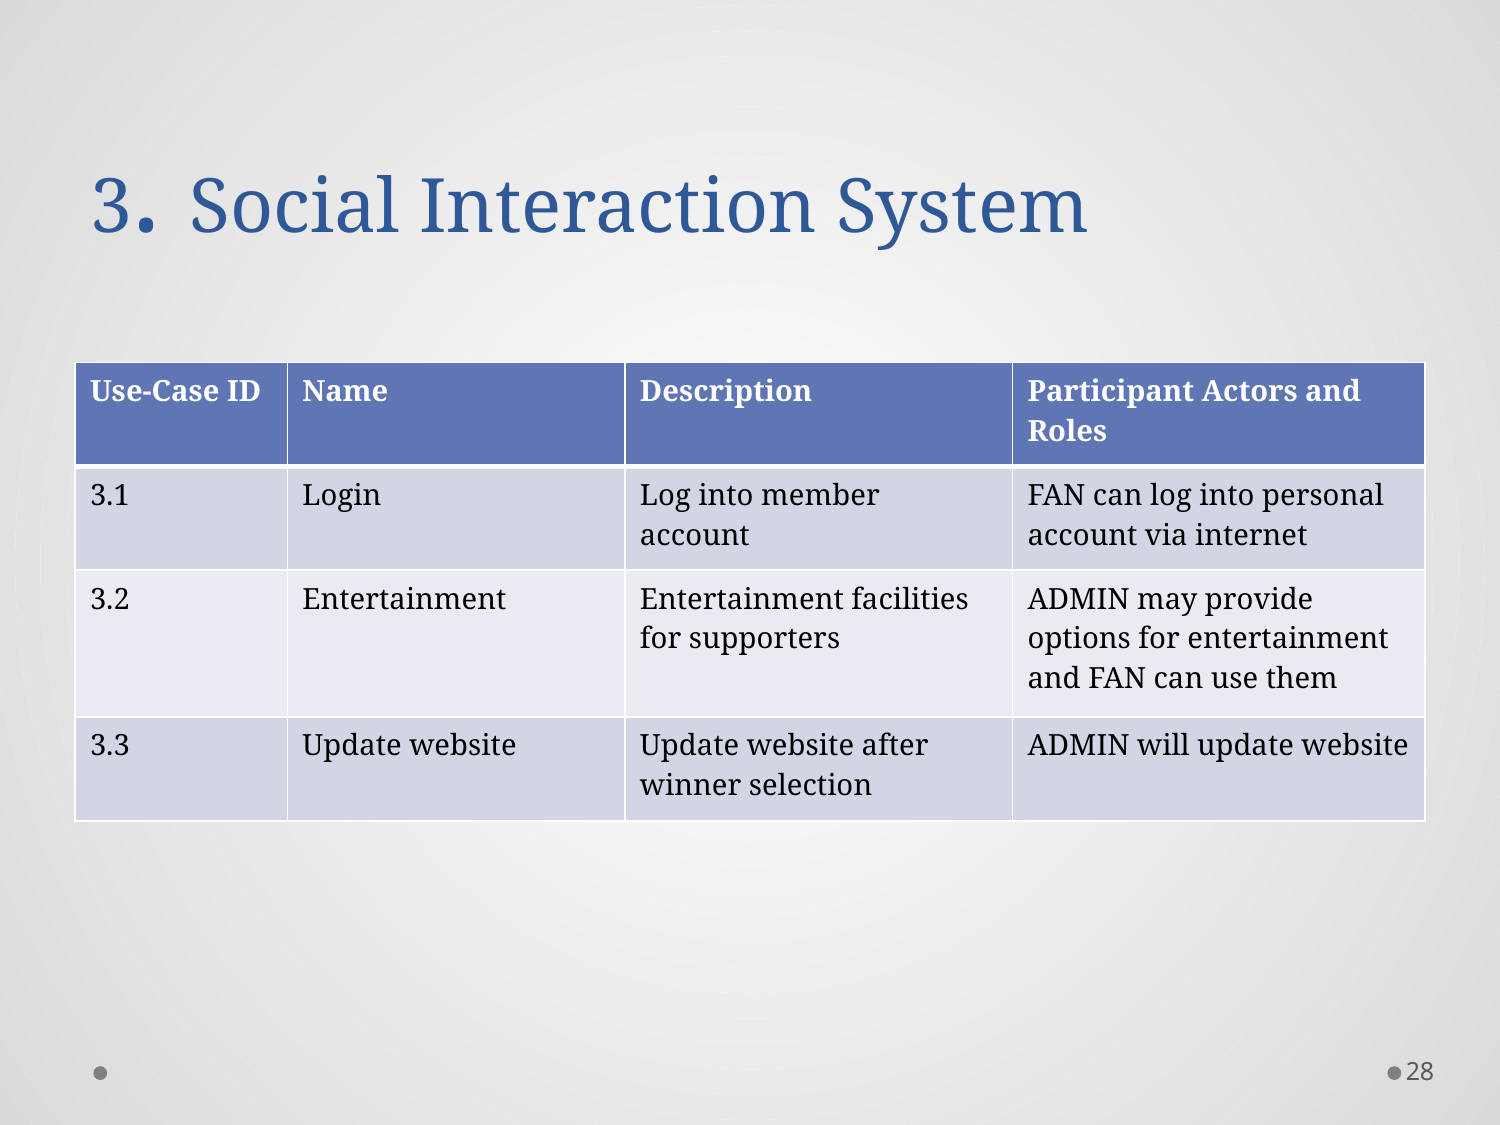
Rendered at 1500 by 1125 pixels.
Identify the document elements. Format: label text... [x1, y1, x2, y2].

table_cell Log into member account [626, 469, 1012, 569]
table_header Description [626, 363, 1012, 464]
title 3. Social Interaction System [75, 0, 1425, 263]
table_cell ADMIN will update website [1013, 718, 1424, 820]
table_cell 3.3 [76, 718, 287, 820]
table_cell Entertainment facilities for supporters [626, 571, 1012, 716]
table_header Participant Actors and Roles [1013, 363, 1424, 464]
table_cell FAN can log into personal account via internet [1013, 469, 1424, 569]
table_cell 3.2 [76, 571, 287, 716]
table_cell Update website [288, 718, 624, 820]
table_header Use-Case ID [76, 363, 287, 464]
table_cell ADMIN may provide options for entertainment and FAN can use them [1013, 571, 1424, 716]
table_header Name [288, 363, 624, 464]
table_cell Update website after winner selection [626, 718, 1012, 820]
table_cell Login [288, 469, 624, 569]
slide_number 28 [1401, 1042, 1494, 1103]
table_cell 3.1 [76, 469, 287, 569]
table_cell Entertainment [288, 571, 624, 716]
